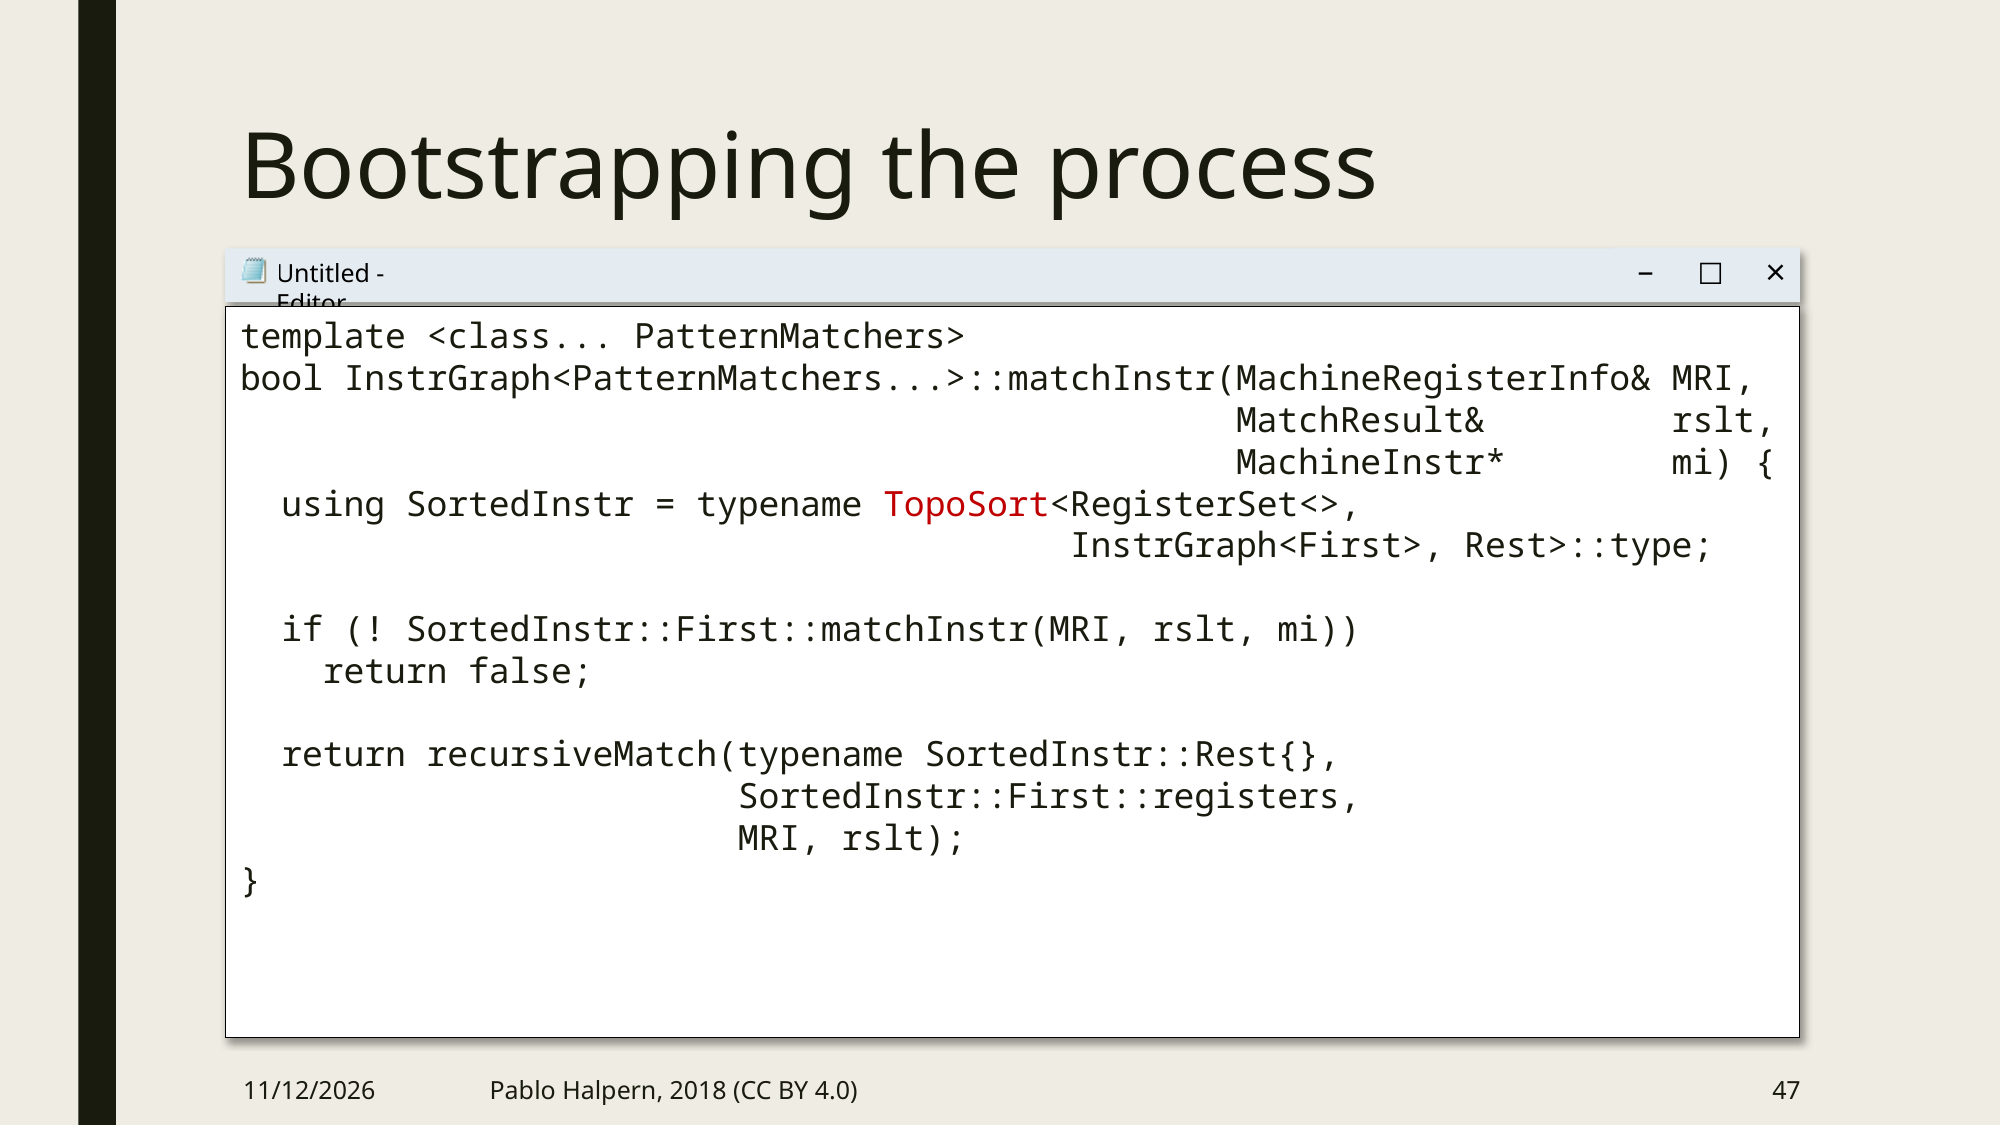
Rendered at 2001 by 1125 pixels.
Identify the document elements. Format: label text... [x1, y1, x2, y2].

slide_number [228, 1058, 426, 1125]
picture [228, 250, 279, 290]
list template <class... PatternMatchers> bool InstrGraph<PatternMatchers...>::matchInstr(MachineRegisterInfo& MRI, MatchResult& rslt, MachineInstr* mi) { using SortedInstr = typename TopoSort<RegisterSet<>, InstrGraph<First>, Rest>::type; if (! SortedInstr::First::matchInstr(MRI, rslt, mi)) return false; return recursiveMatch(typename SortedInstr::Rest{}, SortedInstr::First::registers, MRI, rslt); } [225, 306, 1800, 1038]
footer Pablo Halpern, 2018 (CC BY 4.0) [474, 1058, 1505, 1125]
slide_number 47 [1553, 1058, 1816, 1125]
title Bootstrapping the process [225, 112, 1800, 235]
